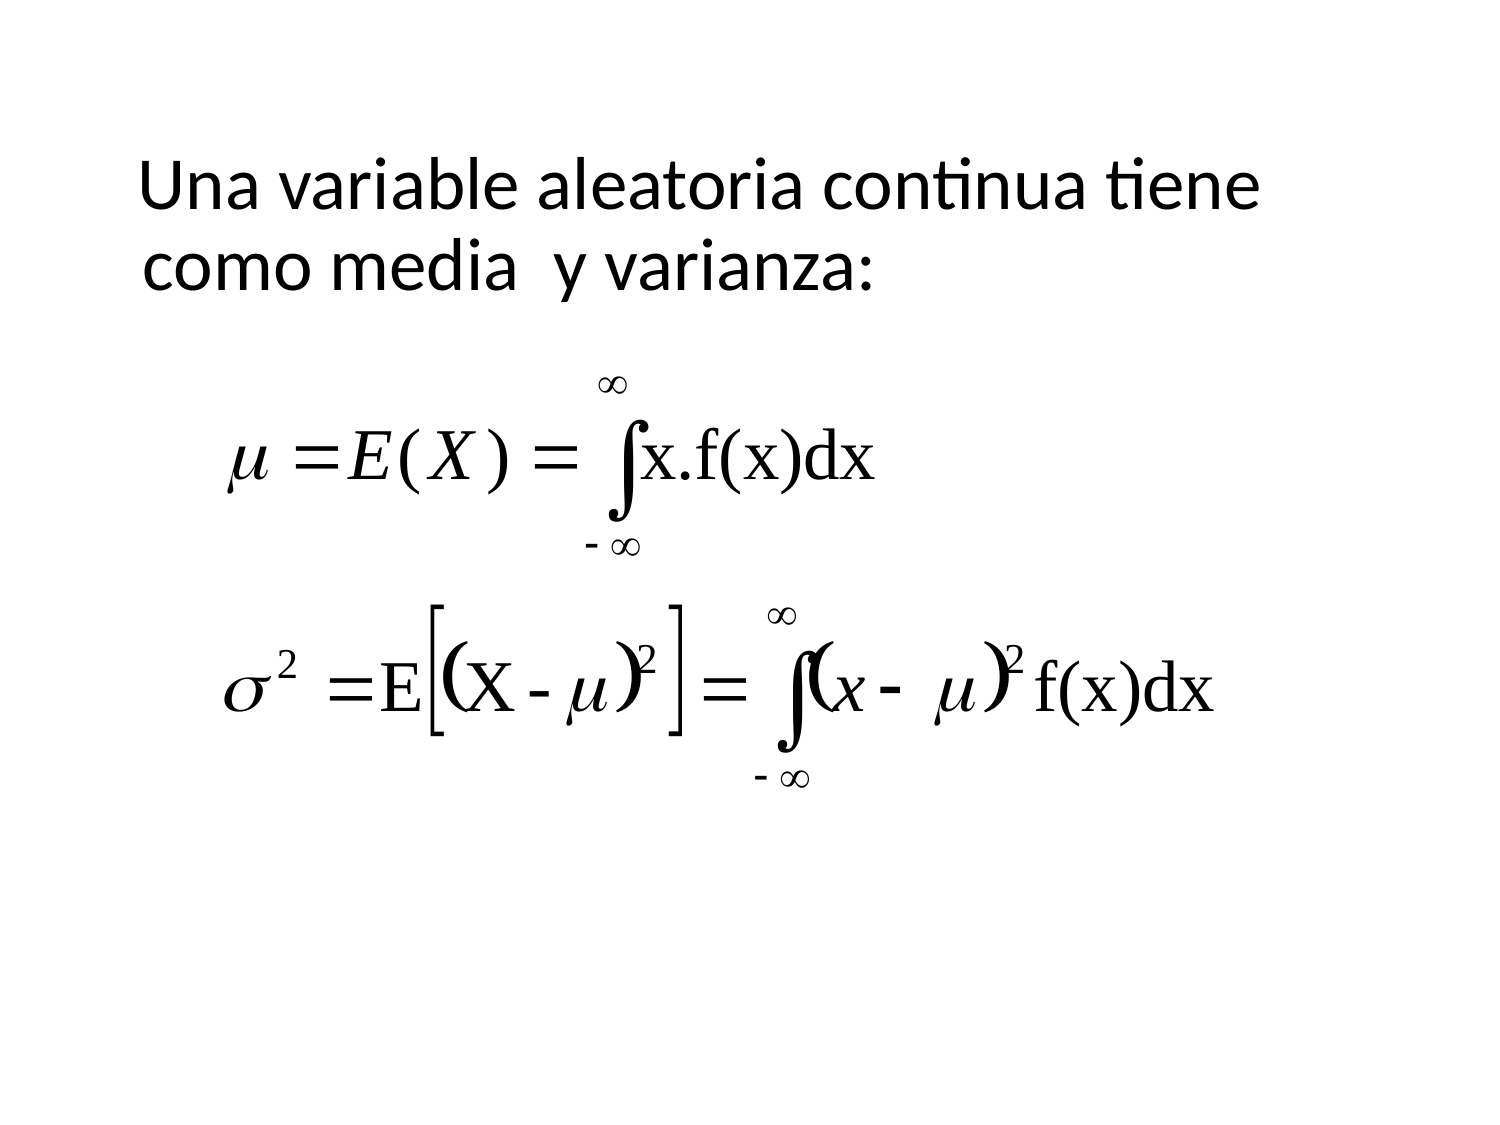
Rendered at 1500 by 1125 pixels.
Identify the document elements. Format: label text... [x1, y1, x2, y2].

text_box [212, 346, 1247, 912]
list Una variable aleatoria continua tiene como media y varianza: [71, 137, 1447, 932]
